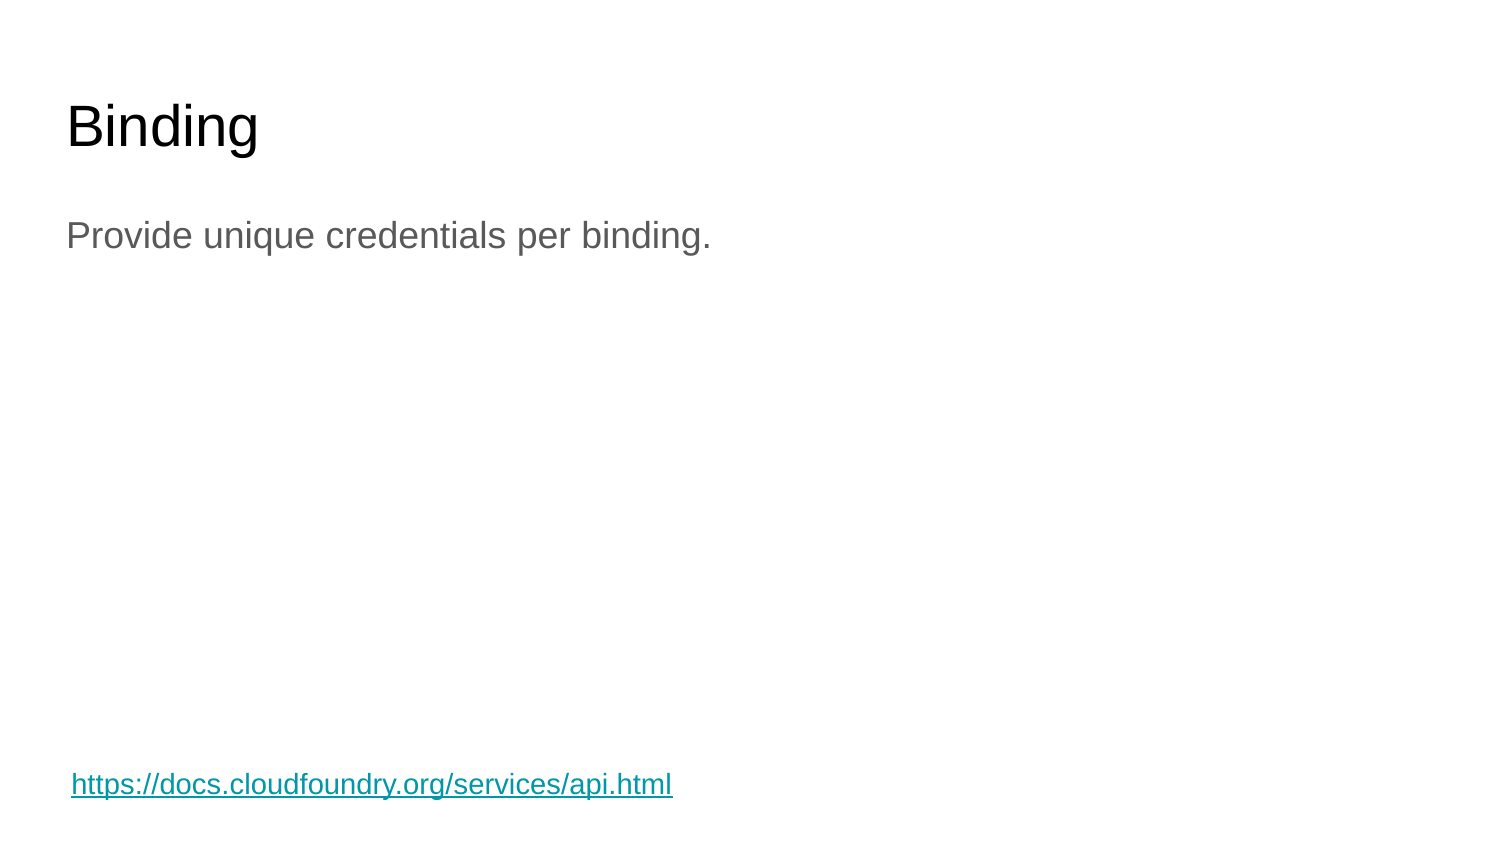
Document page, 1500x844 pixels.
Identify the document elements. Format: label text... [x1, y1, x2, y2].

list Provide unique credentials per binding. [51, 189, 1449, 750]
title Binding [51, 72, 1449, 167]
text_box https://docs.cloudfoundry.org/services/api.html [56, 750, 1108, 844]
